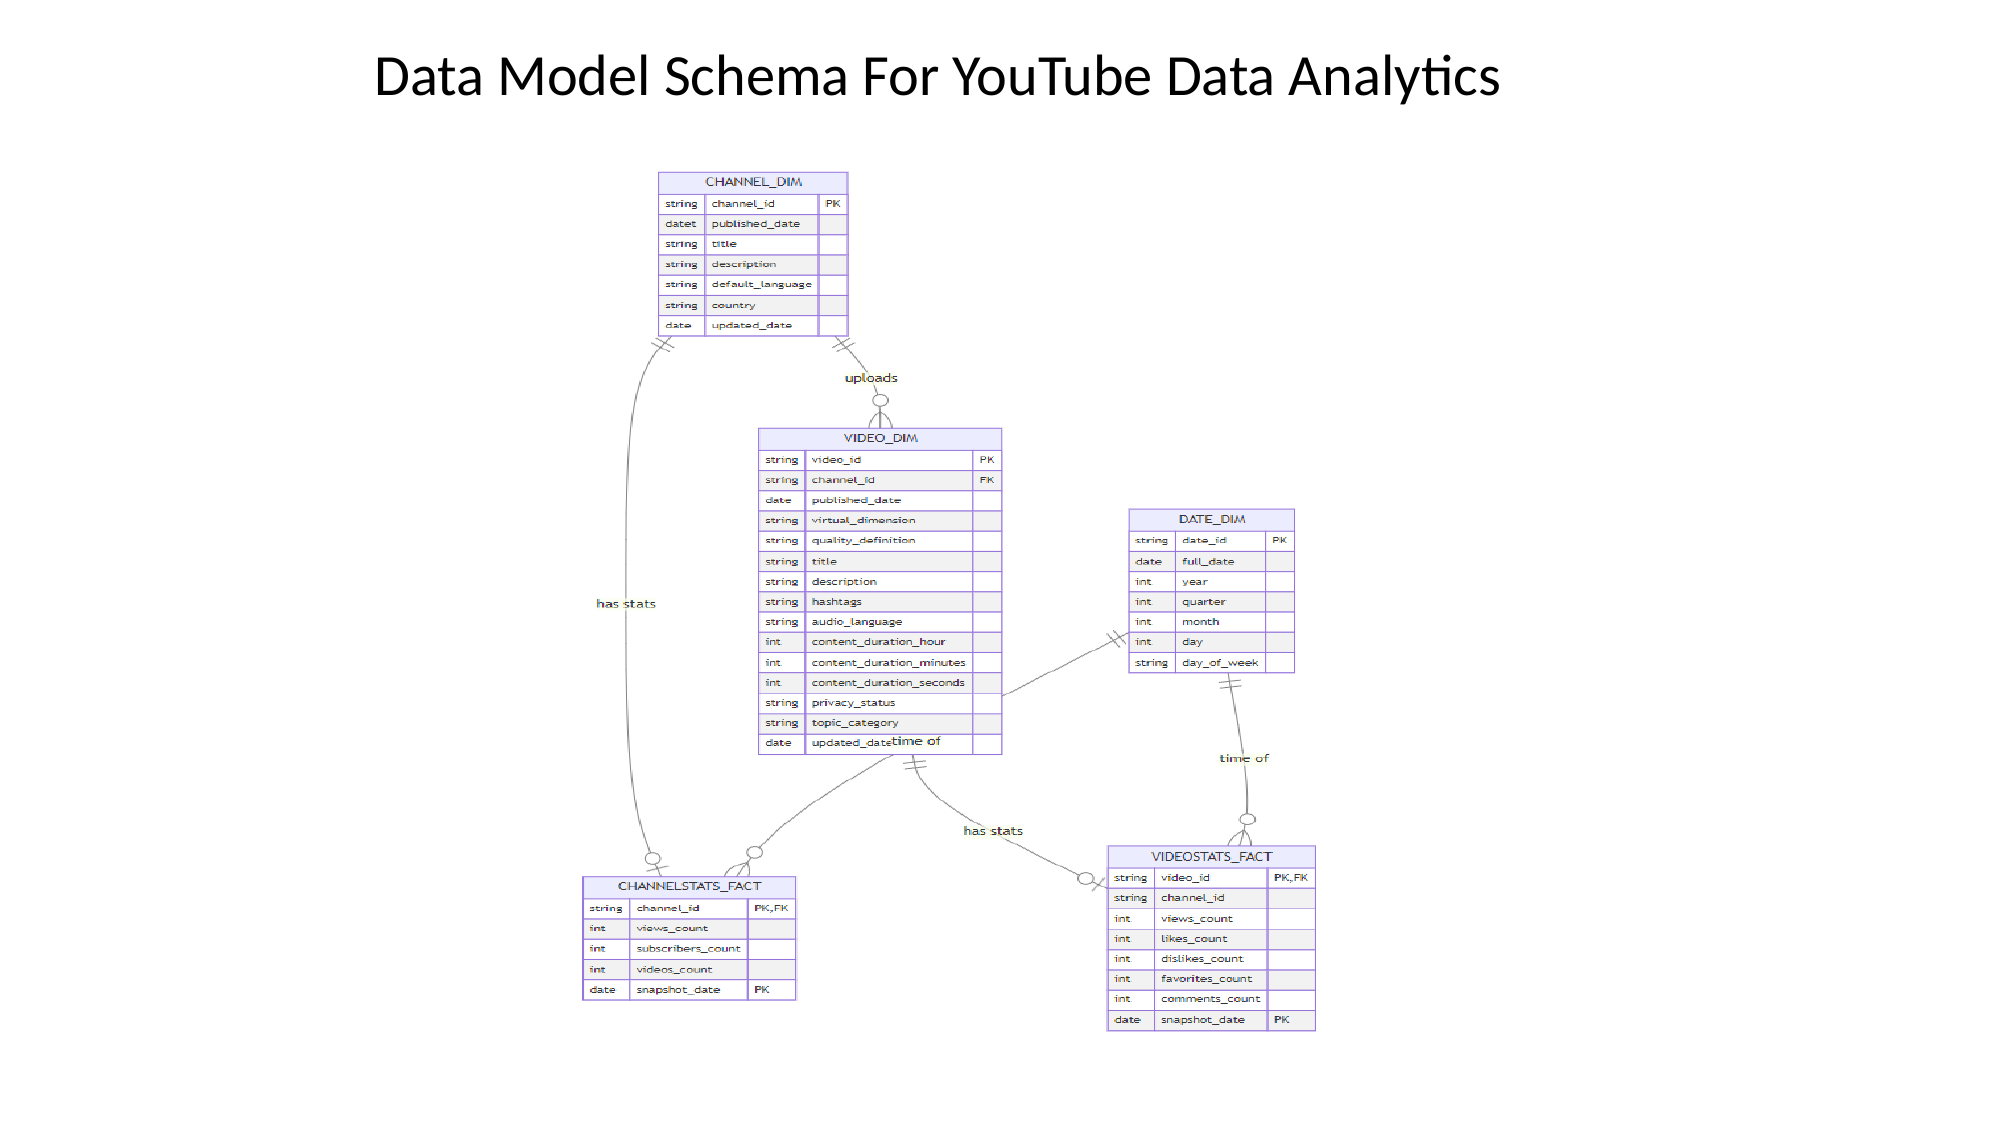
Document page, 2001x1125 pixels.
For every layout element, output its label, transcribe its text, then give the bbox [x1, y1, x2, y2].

text_box Data Model Schema For YouTube Data Analytics [303, 29, 1573, 115]
picture [385, 156, 1491, 1037]
